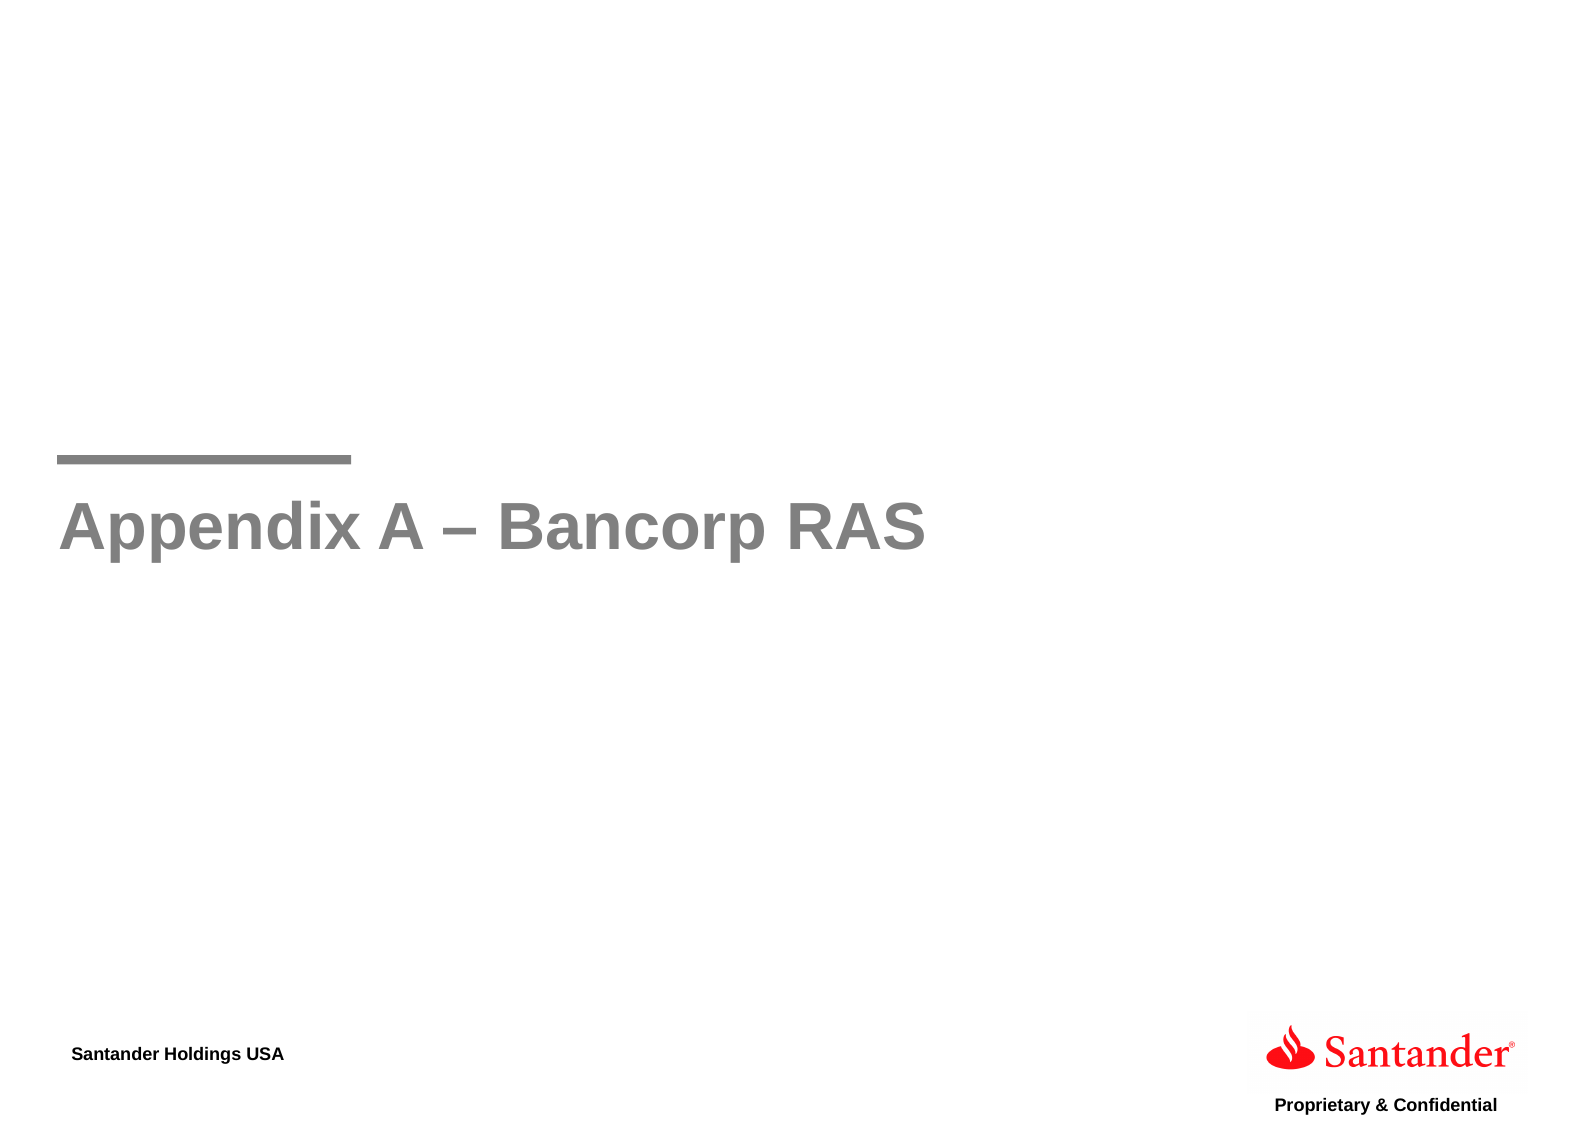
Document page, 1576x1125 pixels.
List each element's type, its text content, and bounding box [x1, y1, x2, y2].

list Appendix A – Bancorp RAS [58, 475, 1460, 533]
picture [1247, 1011, 1528, 1094]
